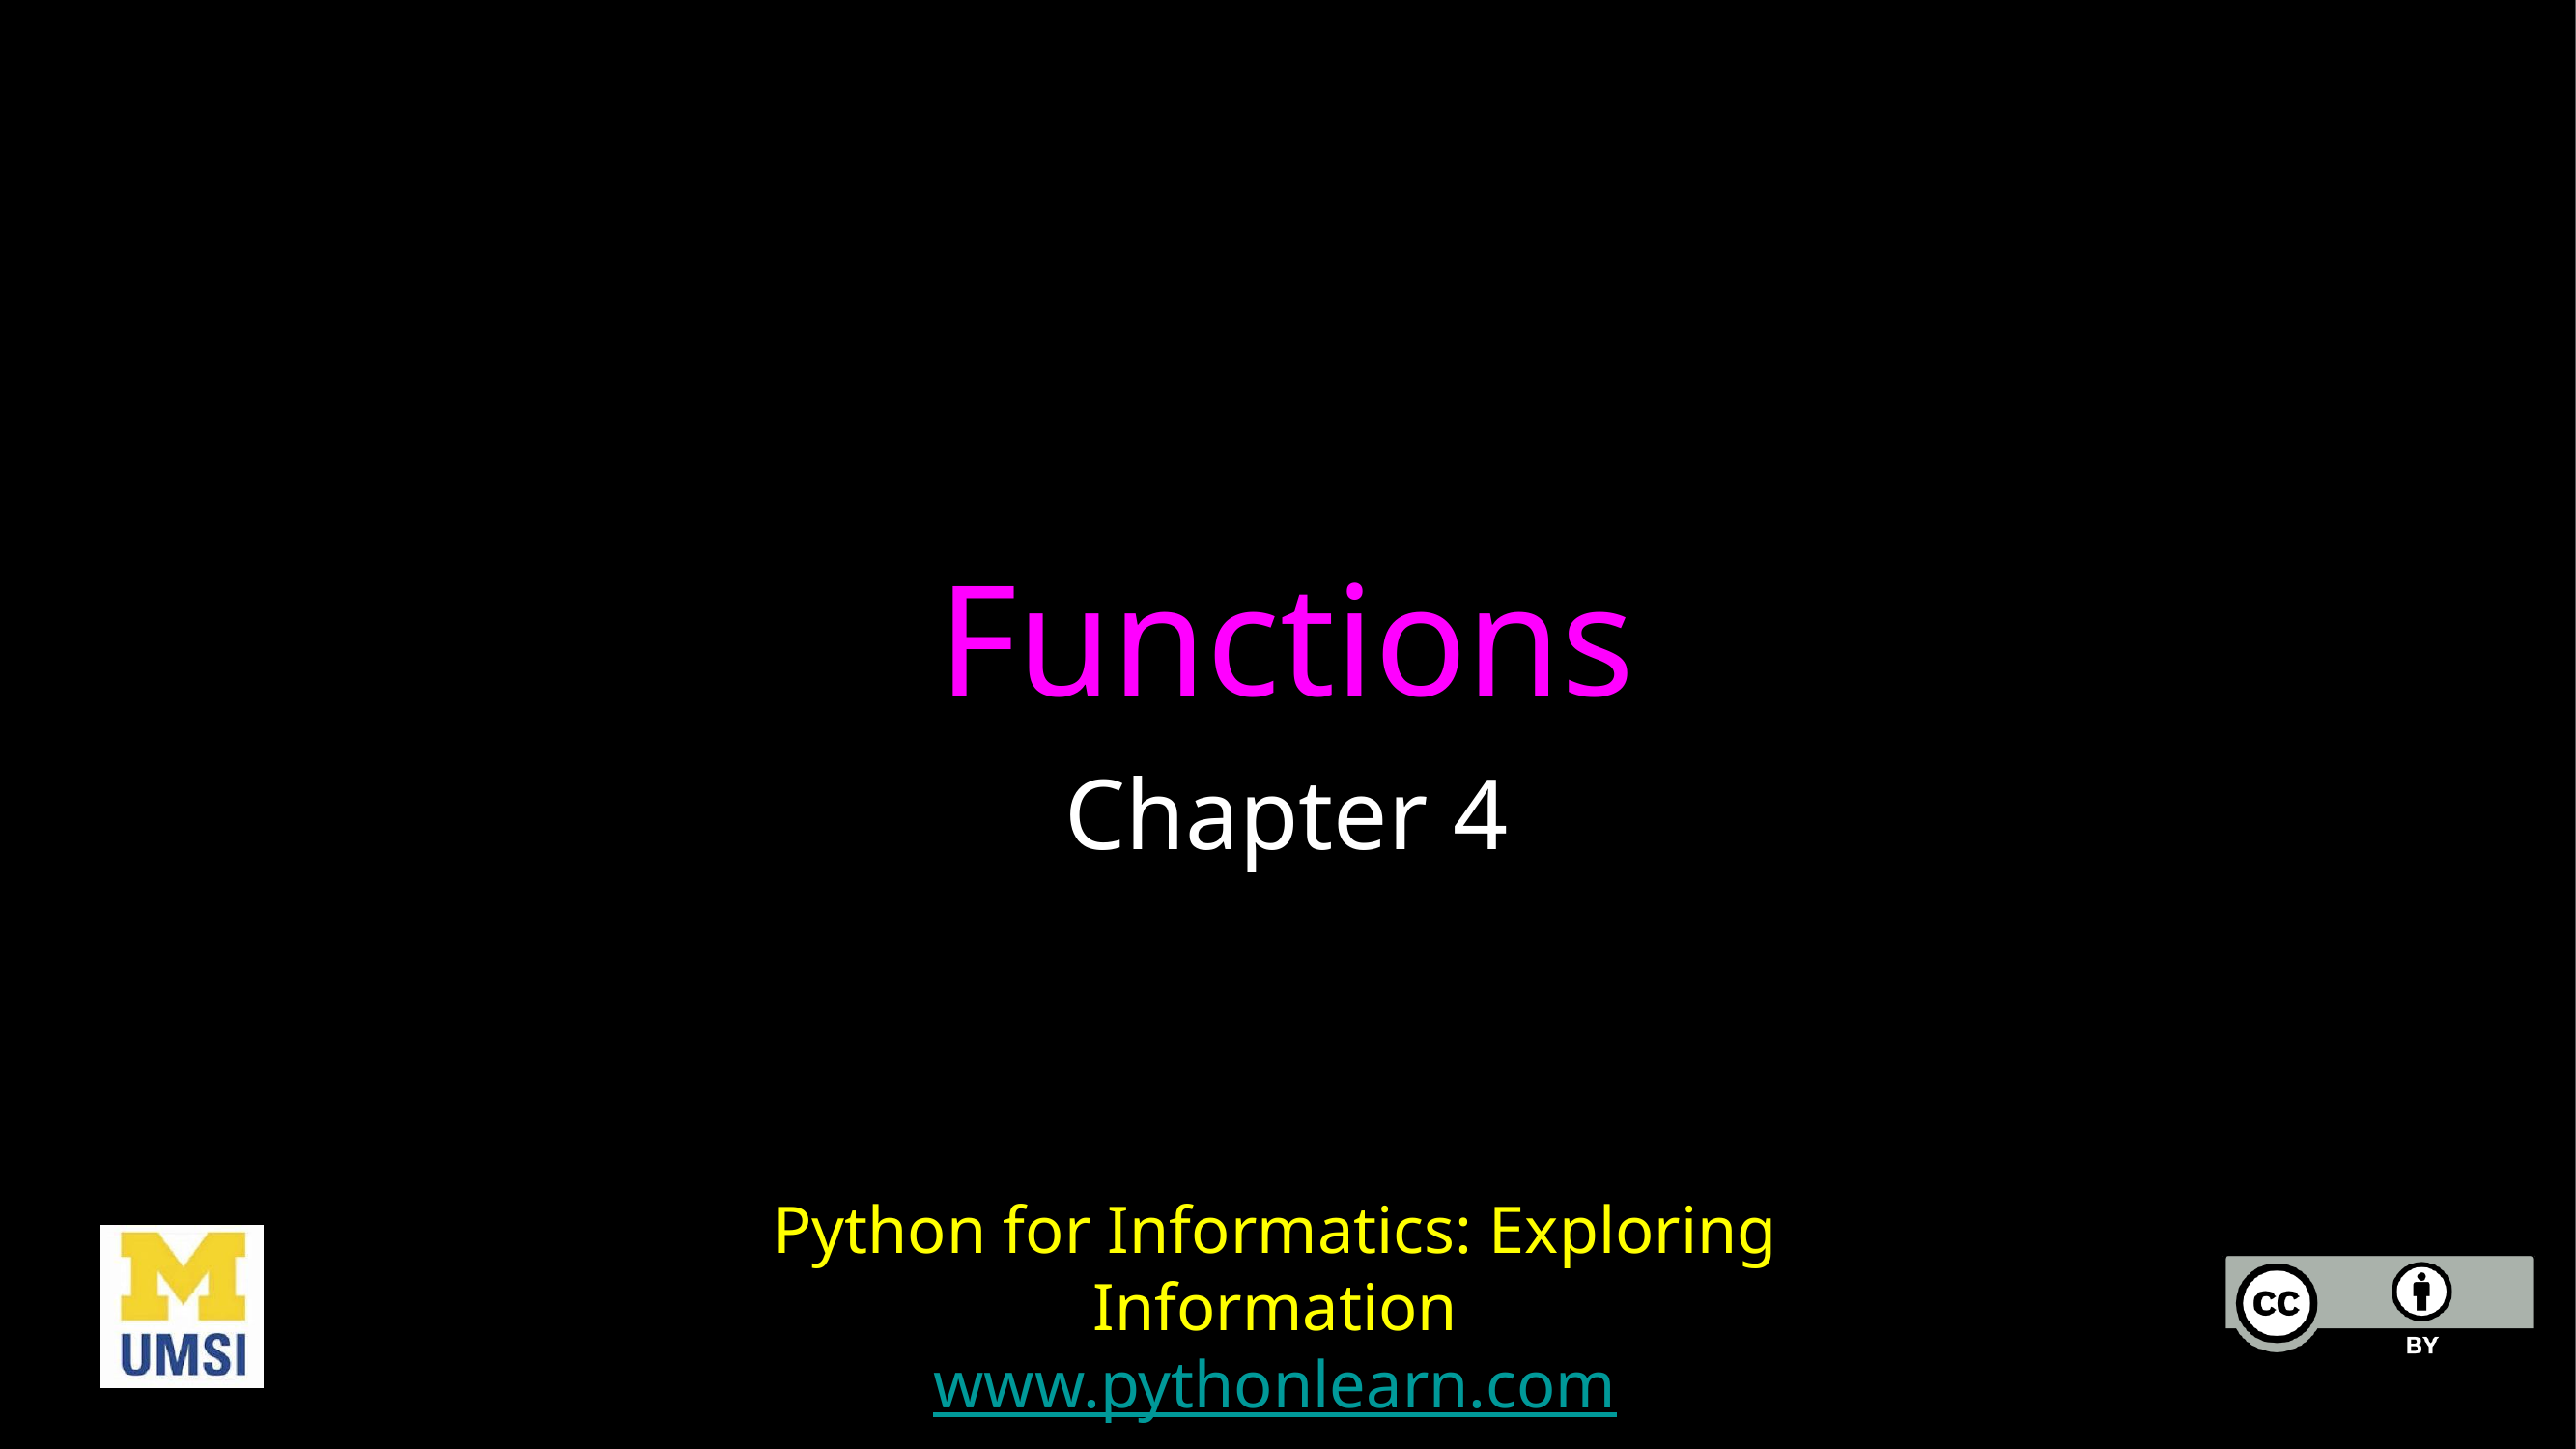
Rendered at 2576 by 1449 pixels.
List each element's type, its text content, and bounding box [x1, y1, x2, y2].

picture [2222, 1253, 2535, 1360]
list Chapter 4 [183, 746, 2391, 993]
picture [99, 1225, 264, 1388]
title Functions [183, 243, 2391, 733]
text_box Python for Informatics: Exploring Information www.pythonlearn.com [622, 1229, 1928, 1391]
